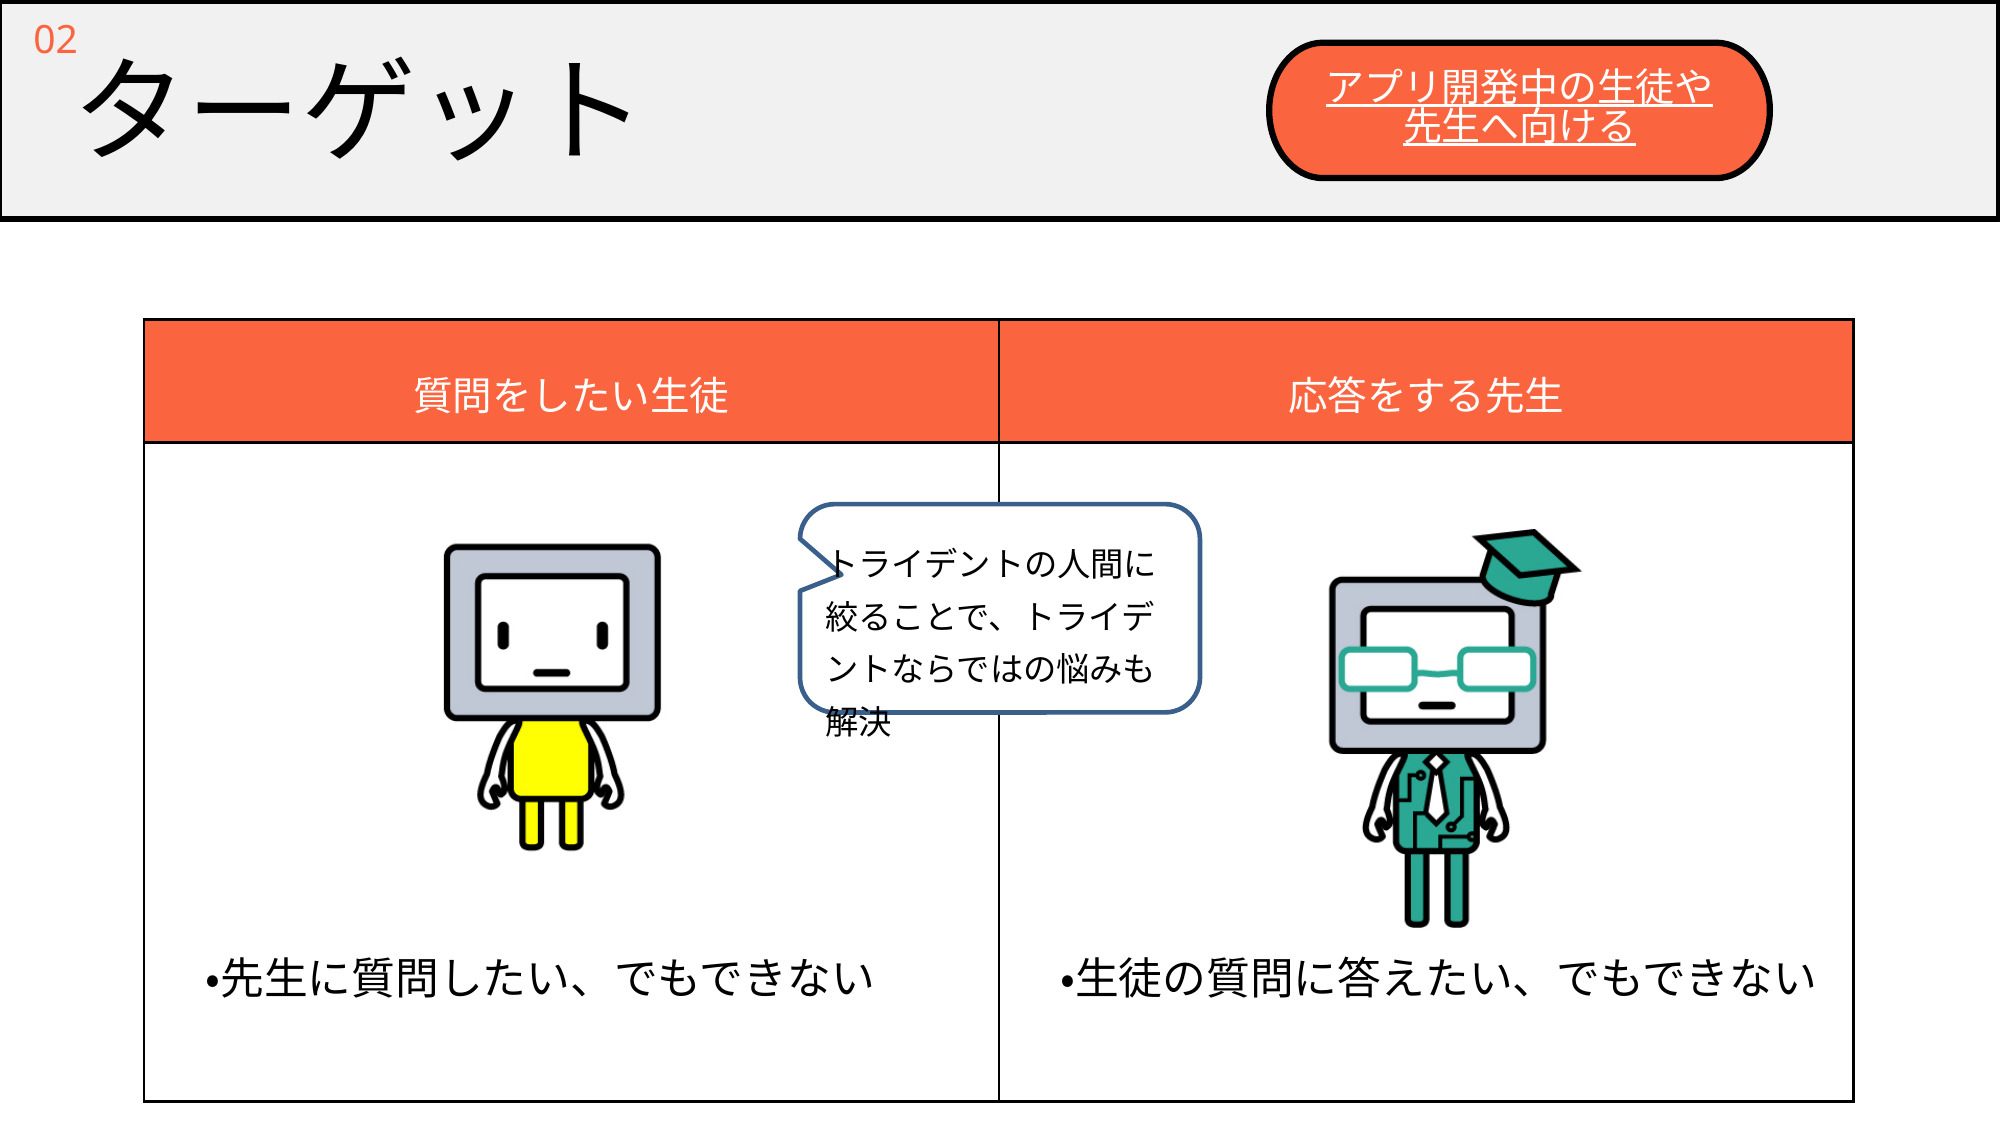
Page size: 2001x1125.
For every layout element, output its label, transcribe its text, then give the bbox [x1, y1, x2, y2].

text_box ターゲット [72, 37, 686, 176]
table_header 質問をしたい生徒 [145, 321, 998, 441]
table_cell ・先生に質問したい、でもできない [145, 444, 998, 1100]
table_header 応答をする先生 [1000, 321, 1852, 441]
text_box [797, 501, 1203, 714]
text_box 02 [33, 23, 343, 62]
picture [1270, 503, 1626, 954]
table_cell ・生徒の質問に答えたい、でもできない [1000, 444, 1852, 1100]
picture [374, 503, 730, 890]
text_box トライデントの人間に絞ることで、トライデントならではの悩みも解決 [825, 530, 1175, 741]
text_box [0, 0, 1999, 220]
text_box [1500, 220, 1821, 230]
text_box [1268, 42, 1770, 179]
